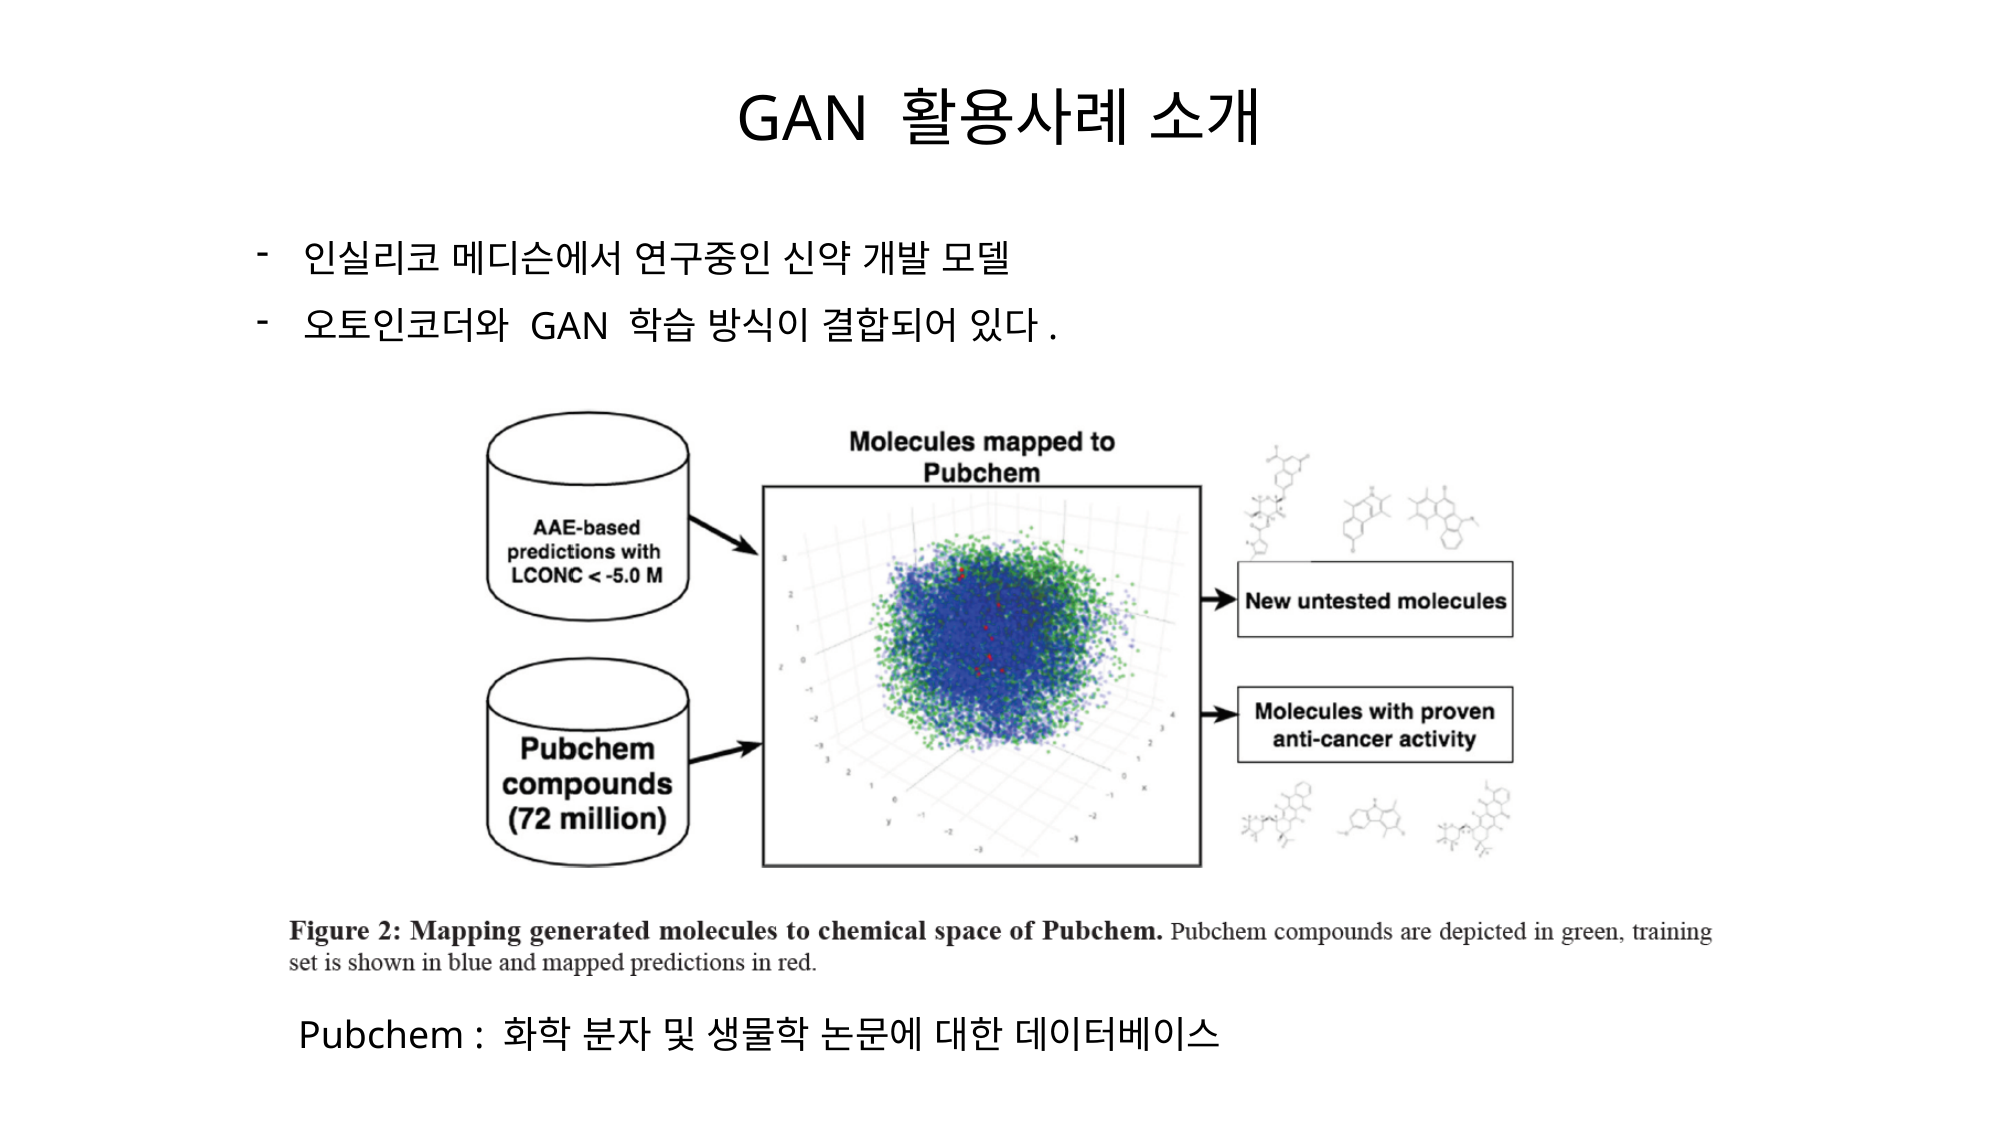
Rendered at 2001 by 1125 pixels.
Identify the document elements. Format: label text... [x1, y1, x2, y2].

picture [283, 401, 1717, 976]
title GAN 활용사례 소개 [137, 59, 1863, 182]
text_box Pubchem : 화학 분자 및 생물학 논문에 대한 데이터베이스 [283, 1004, 1717, 1064]
text_box 인실리코 메디슨에서 연구중인 신약 개발 모델 오토인코더와 GAN 학습 방식이 결합되어 있다. [241, 204, 1759, 355]
